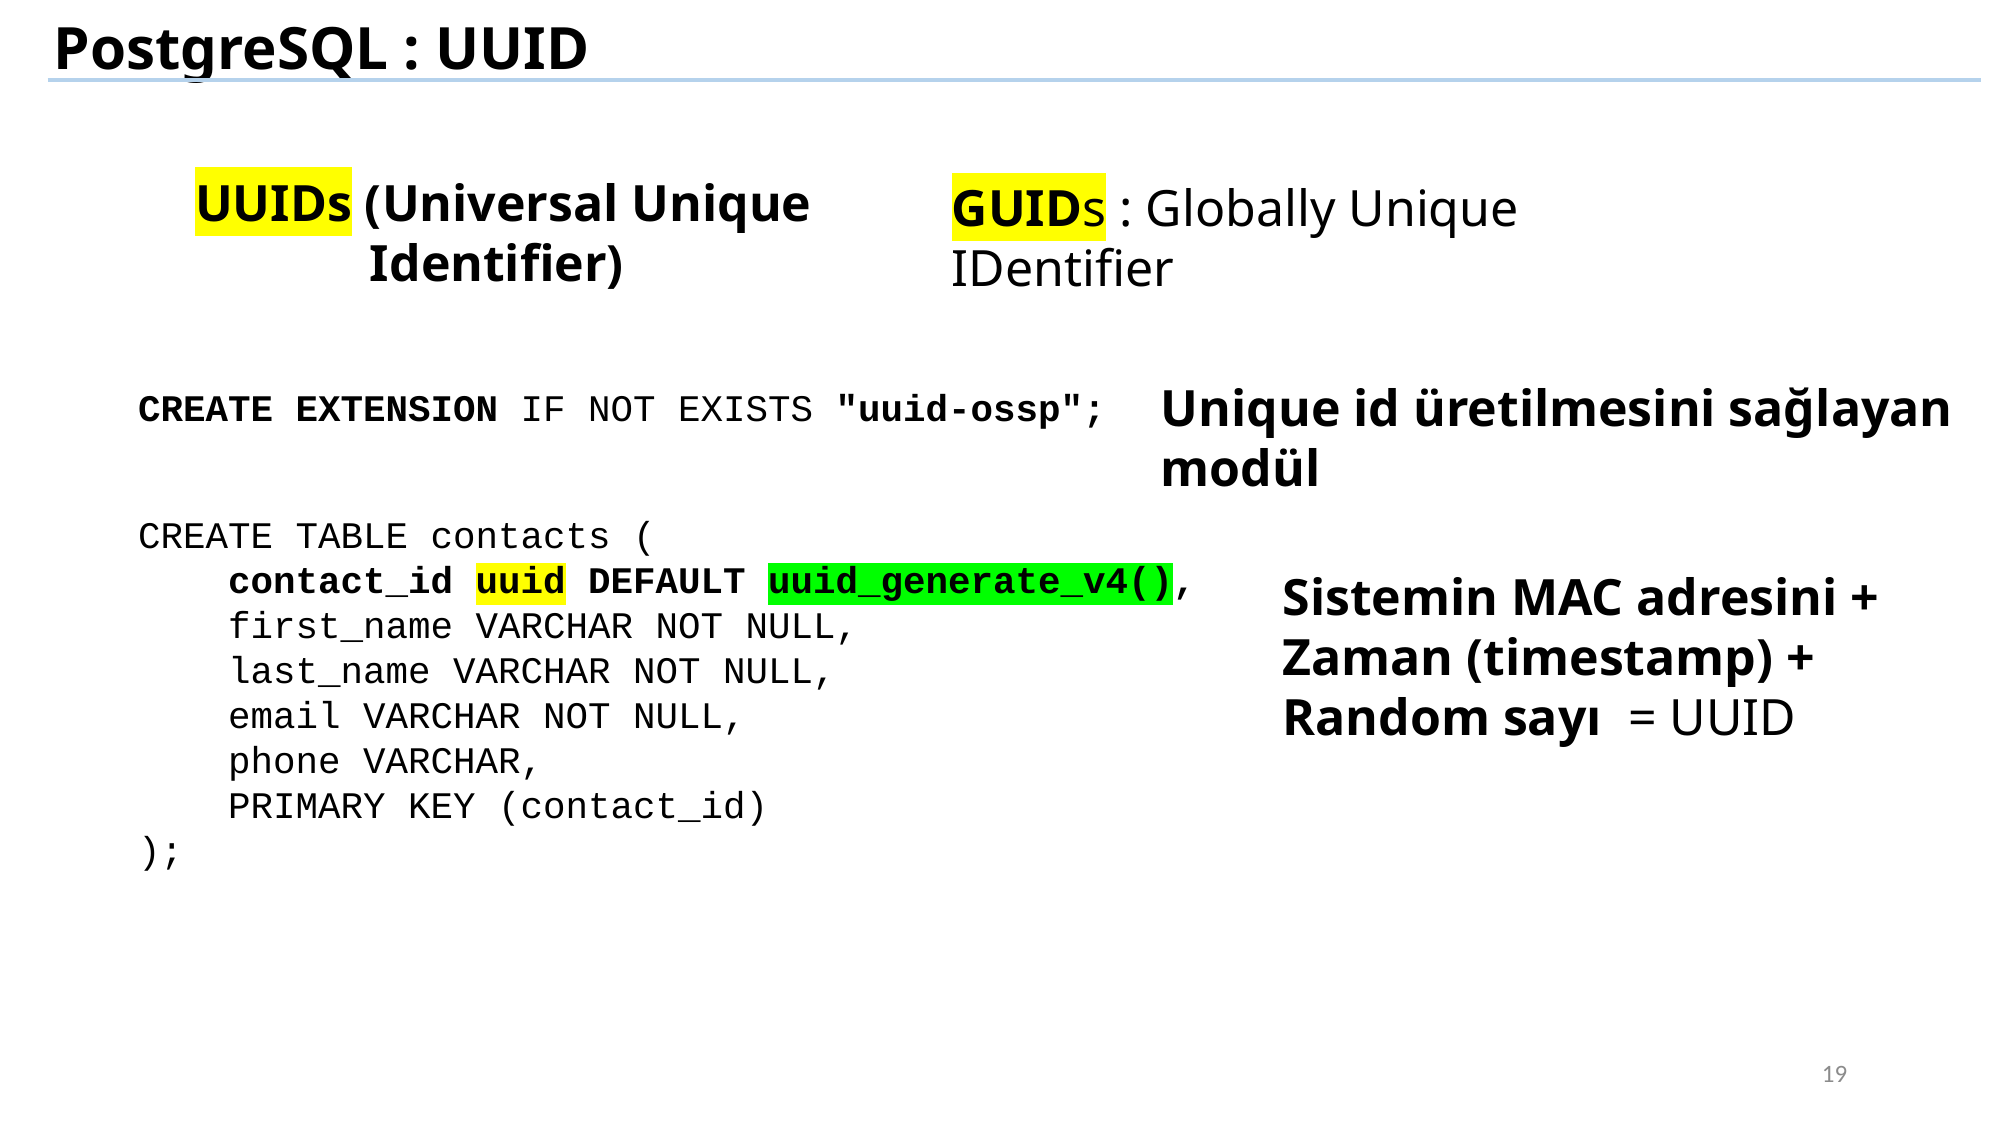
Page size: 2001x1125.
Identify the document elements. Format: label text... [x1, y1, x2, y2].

text_box GUIDs : Globally Unique IDentifier [937, 168, 1654, 304]
text_box CREATE TABLE contacts ( contact_id uuid DEFAULT uuid_generate_v4(), first_name VARCHAR NOT NULL, last_name VARCHAR NOT NULL, email VARCHAR NOT NULL, phone VARCHAR, PRIMARY KEY (contact_id) ); [123, 503, 1273, 879]
text_box Sistemin MAC adresini + Zaman (timestamp) + Random sayı = UUID [1267, 558, 1996, 814]
text_box UUIDs (Universal Unique Identifier) [83, 163, 924, 299]
text_box CREATE EXTENSION IF NOT EXISTS "uuid-ossp"; [123, 376, 1146, 437]
text_box PostgreSQL : UUID [38, 6, 1808, 96]
text_box Unique id üretilmesini sağlayan modül [1146, 369, 1982, 505]
slide_number 19 [1412, 1042, 1863, 1103]
